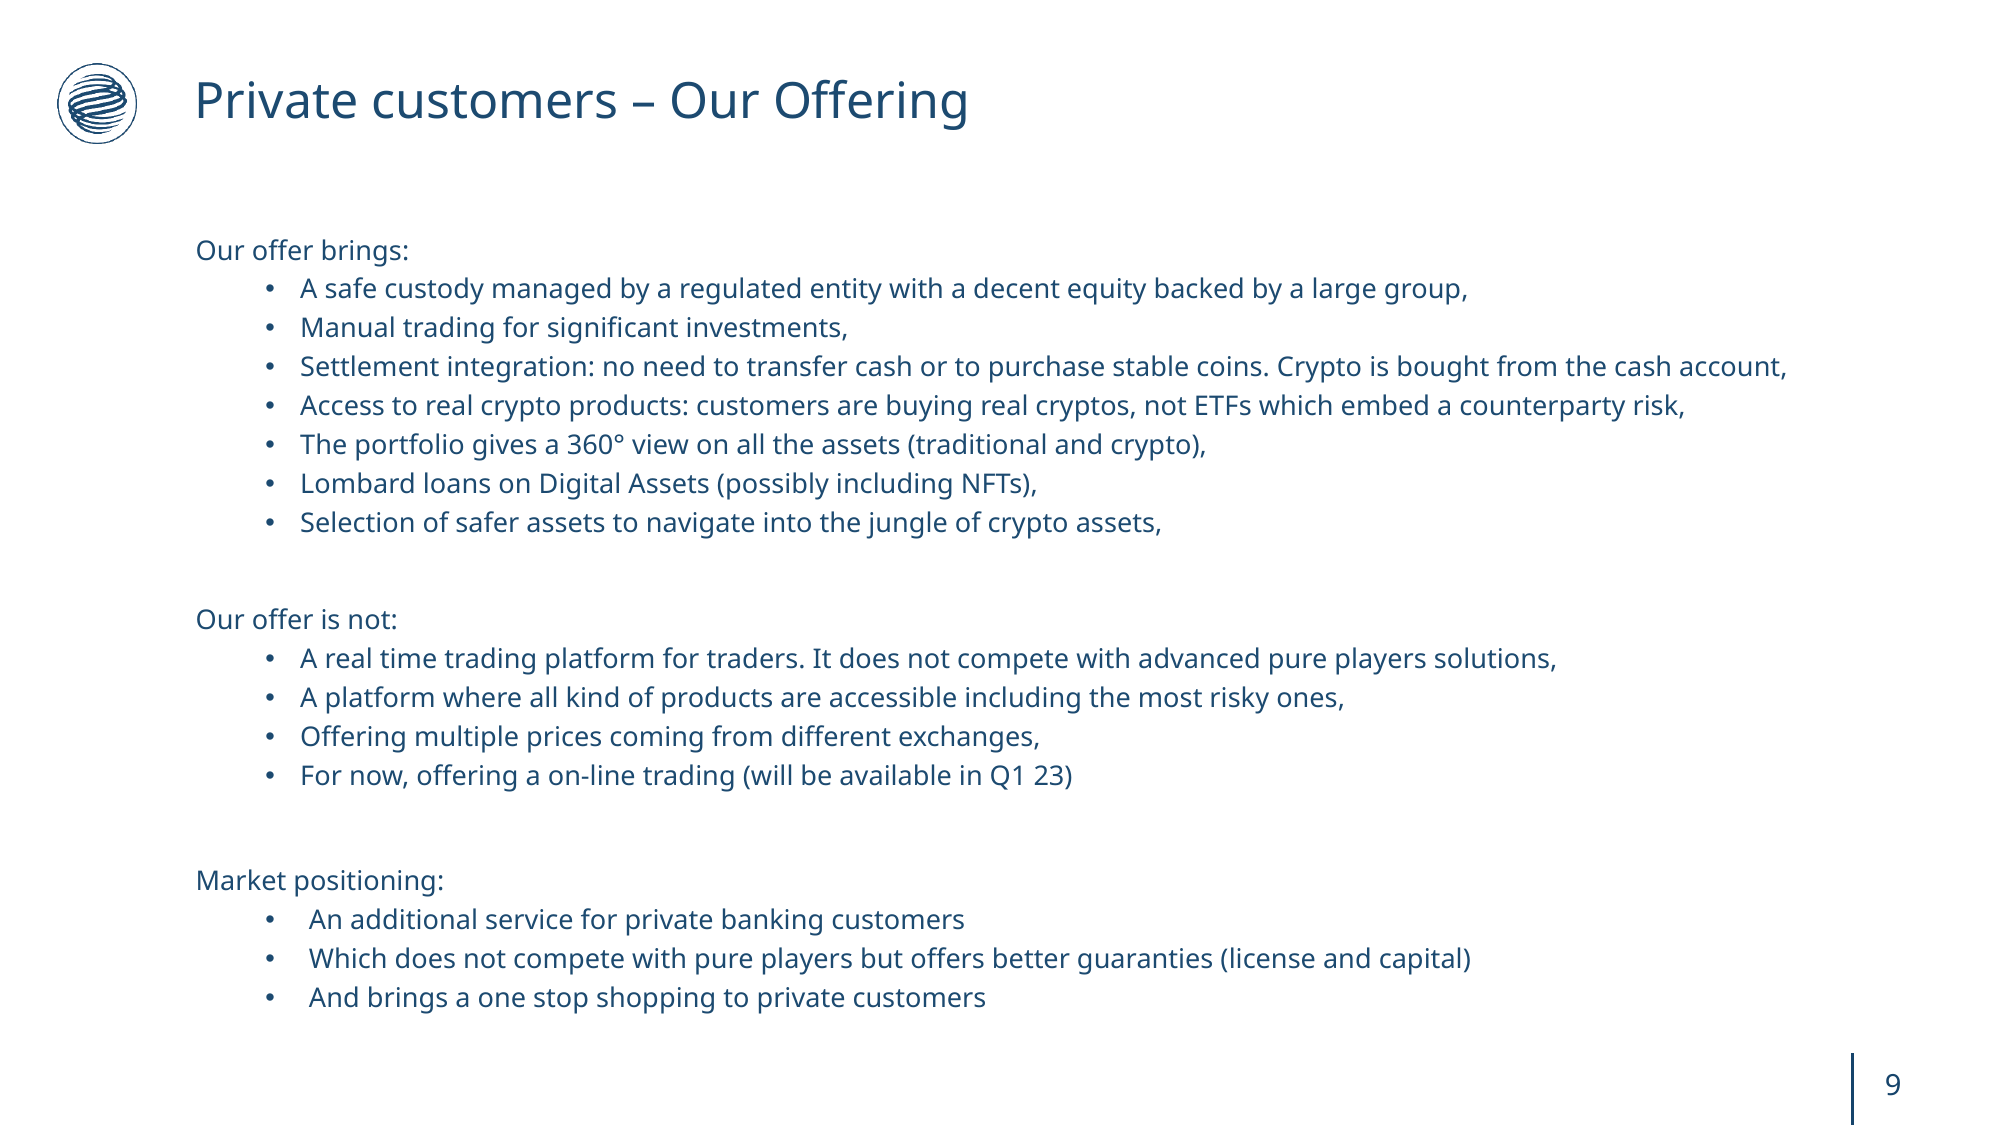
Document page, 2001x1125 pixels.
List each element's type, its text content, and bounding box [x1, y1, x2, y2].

title Private customers – Our Offering [194, 75, 1945, 142]
picture [57, 63, 137, 144]
list Our offer brings: A safe custody managed by a regulated entity with a decent equity backed by a large group, Manual trading for significant investments, Settlement integration: no need to transfer cash or to purchase stable coins. Crypto is bought from the cash account, Access to real crypto products: customers are buying real cryptos, not ETFs which embed a counterparty risk, The portfolio gives a 360° view on all the assets (traditional and crypto), Lombard loans on Digital Assets (possibly including NFTs), Selection of safer assets to navigate into the jungle of crypto assets, Our offer is not: A real time trading platform for traders. It does not compete with advanced pure players solutions, A platform where all kind of products are accessible including the most risky ones, Offering multiple prices coming from different exchanges, For now, offering a on-line trading (will be available in Q1 23) Market positioning: An additional service for private banking customers Which does not compete with pure players but offers better guaranties (license and capital) And brings a one stop shopping to private customers [180, 225, 1853, 1030]
